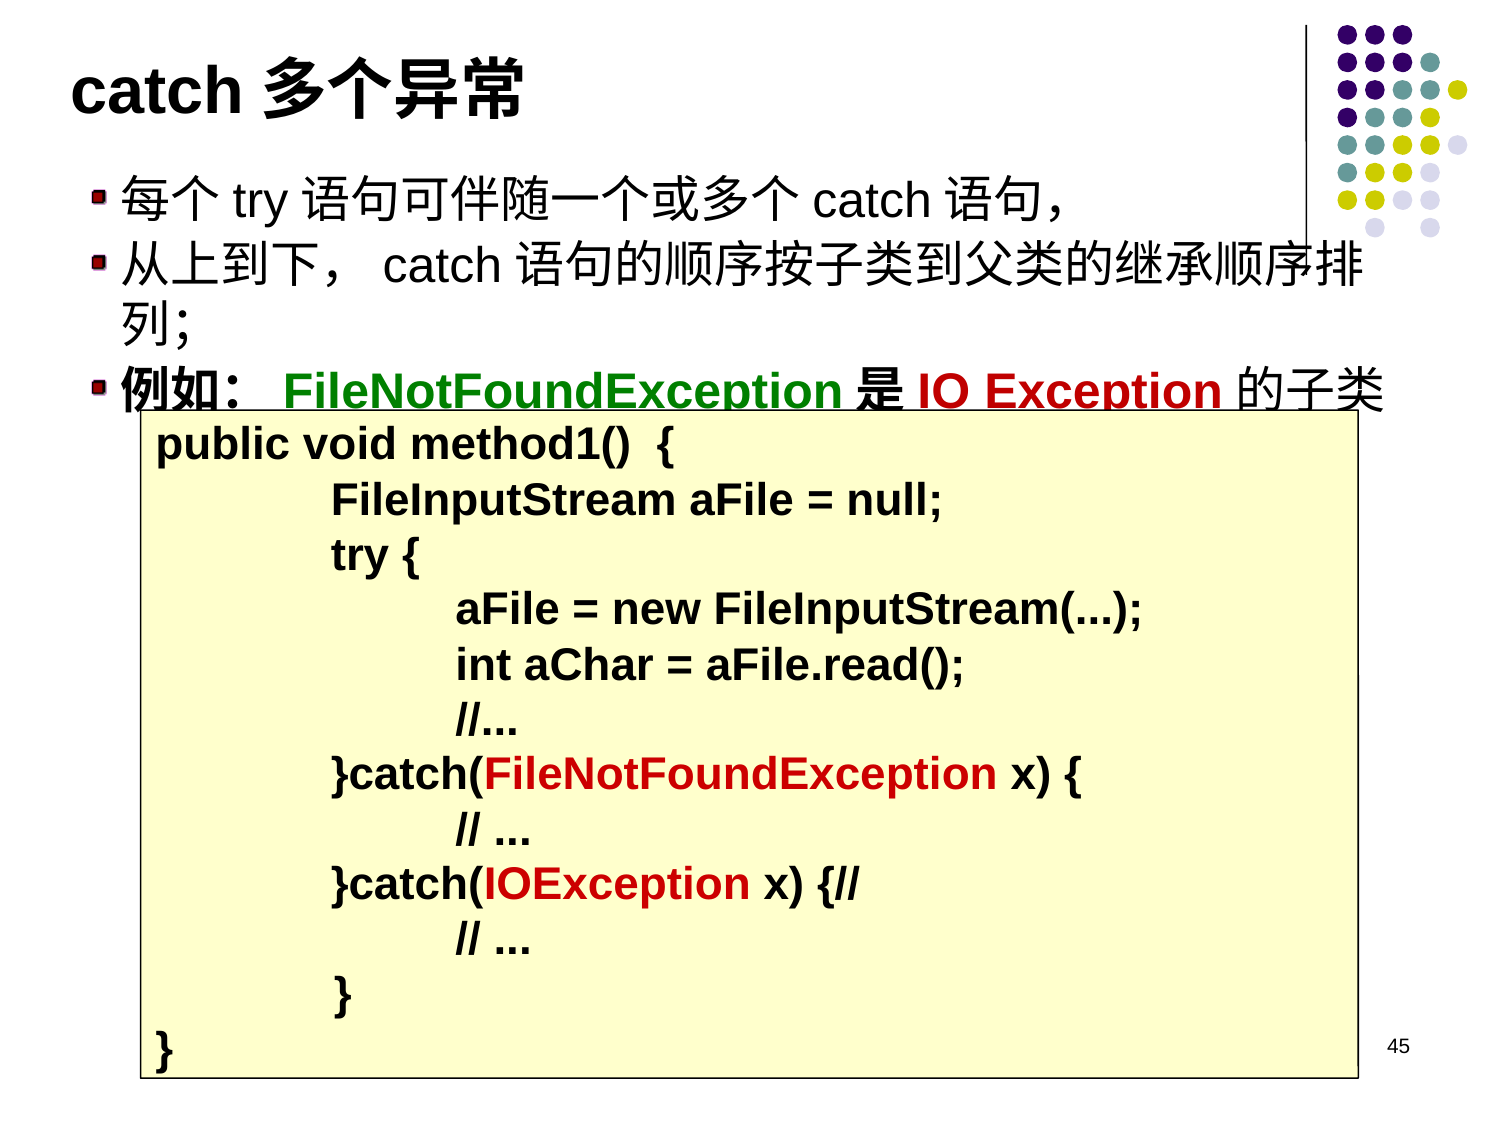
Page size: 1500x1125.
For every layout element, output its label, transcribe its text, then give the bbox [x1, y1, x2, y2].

text_box catch多个异常 [70, 46, 1301, 127]
picture [89, 377, 110, 399]
text_box 每个try语句可伴随一个或多个catch语句， 从上到下，catch语句的顺序按子类到父类的继承顺序排列； 例如：FileNotFoundException是IO Exception的子类 [89, 167, 1447, 418]
text_box public void method1() { FileInputStream aFile = null; try { aFile = new FileInputStream(...); int aChar = aFile.read(); //... }catch(FileNotFoundException x) { // ... }catch(IOException x) {// // ... } } [140, 410, 1359, 1079]
slide_number 45 [1074, 1024, 1426, 1101]
picture [89, 187, 110, 208]
picture [89, 252, 110, 274]
